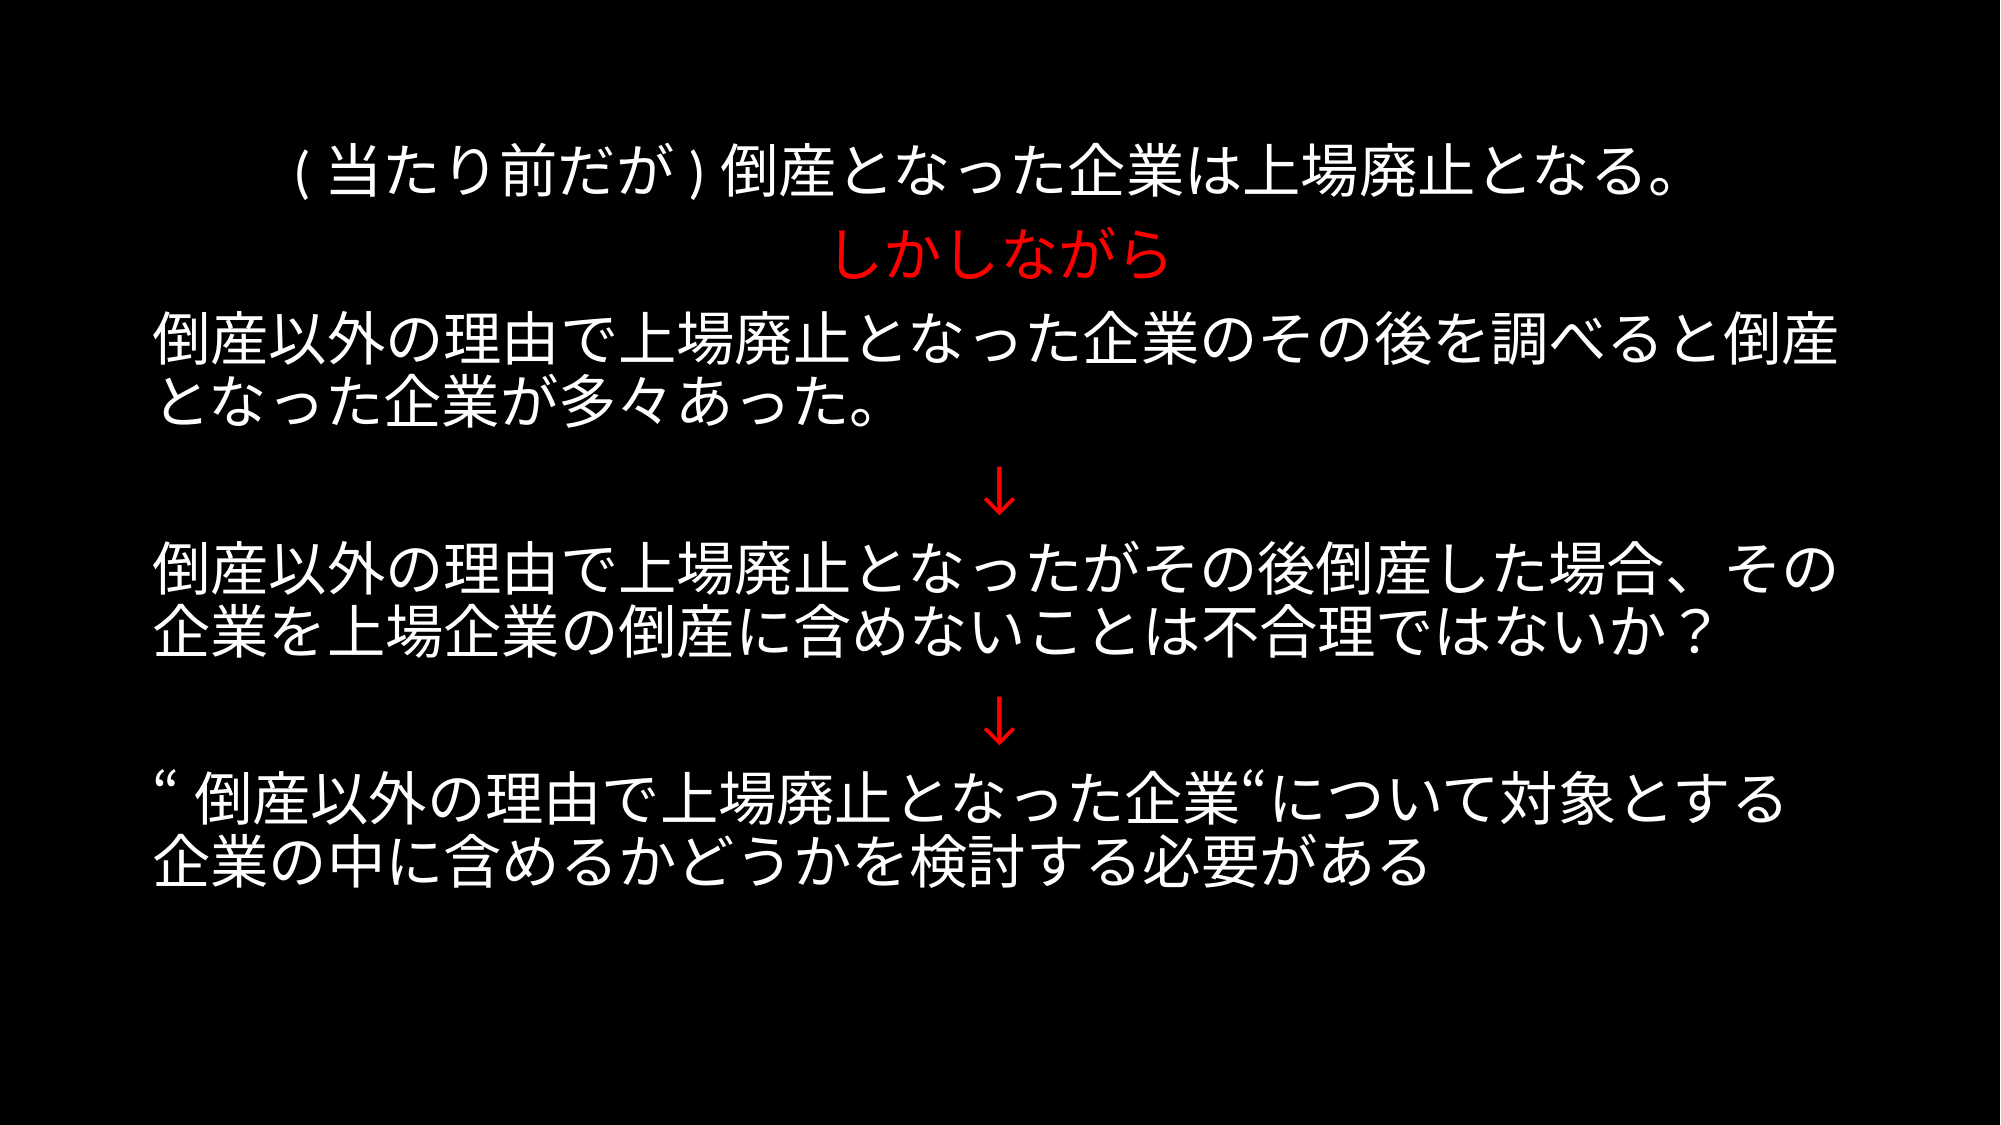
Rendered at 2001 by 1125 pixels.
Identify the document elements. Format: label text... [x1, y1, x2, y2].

list (当たり前だが)倒産となった企業は上場廃止となる。 しかしながら 倒産以外の理由で上場廃止となった企業のその後を調べると倒産となった企業が多々あった。 ↓ 倒産以外の理由で上場廃止となったがその後倒産した場合、その企業を上場企業の倒産に含めないことは不合理ではないか？ ↓ “倒産以外の理由で上場廃止となった企業“について対象とする 企業の中に含めるかどうかを検討する必要がある [137, 135, 1863, 1100]
